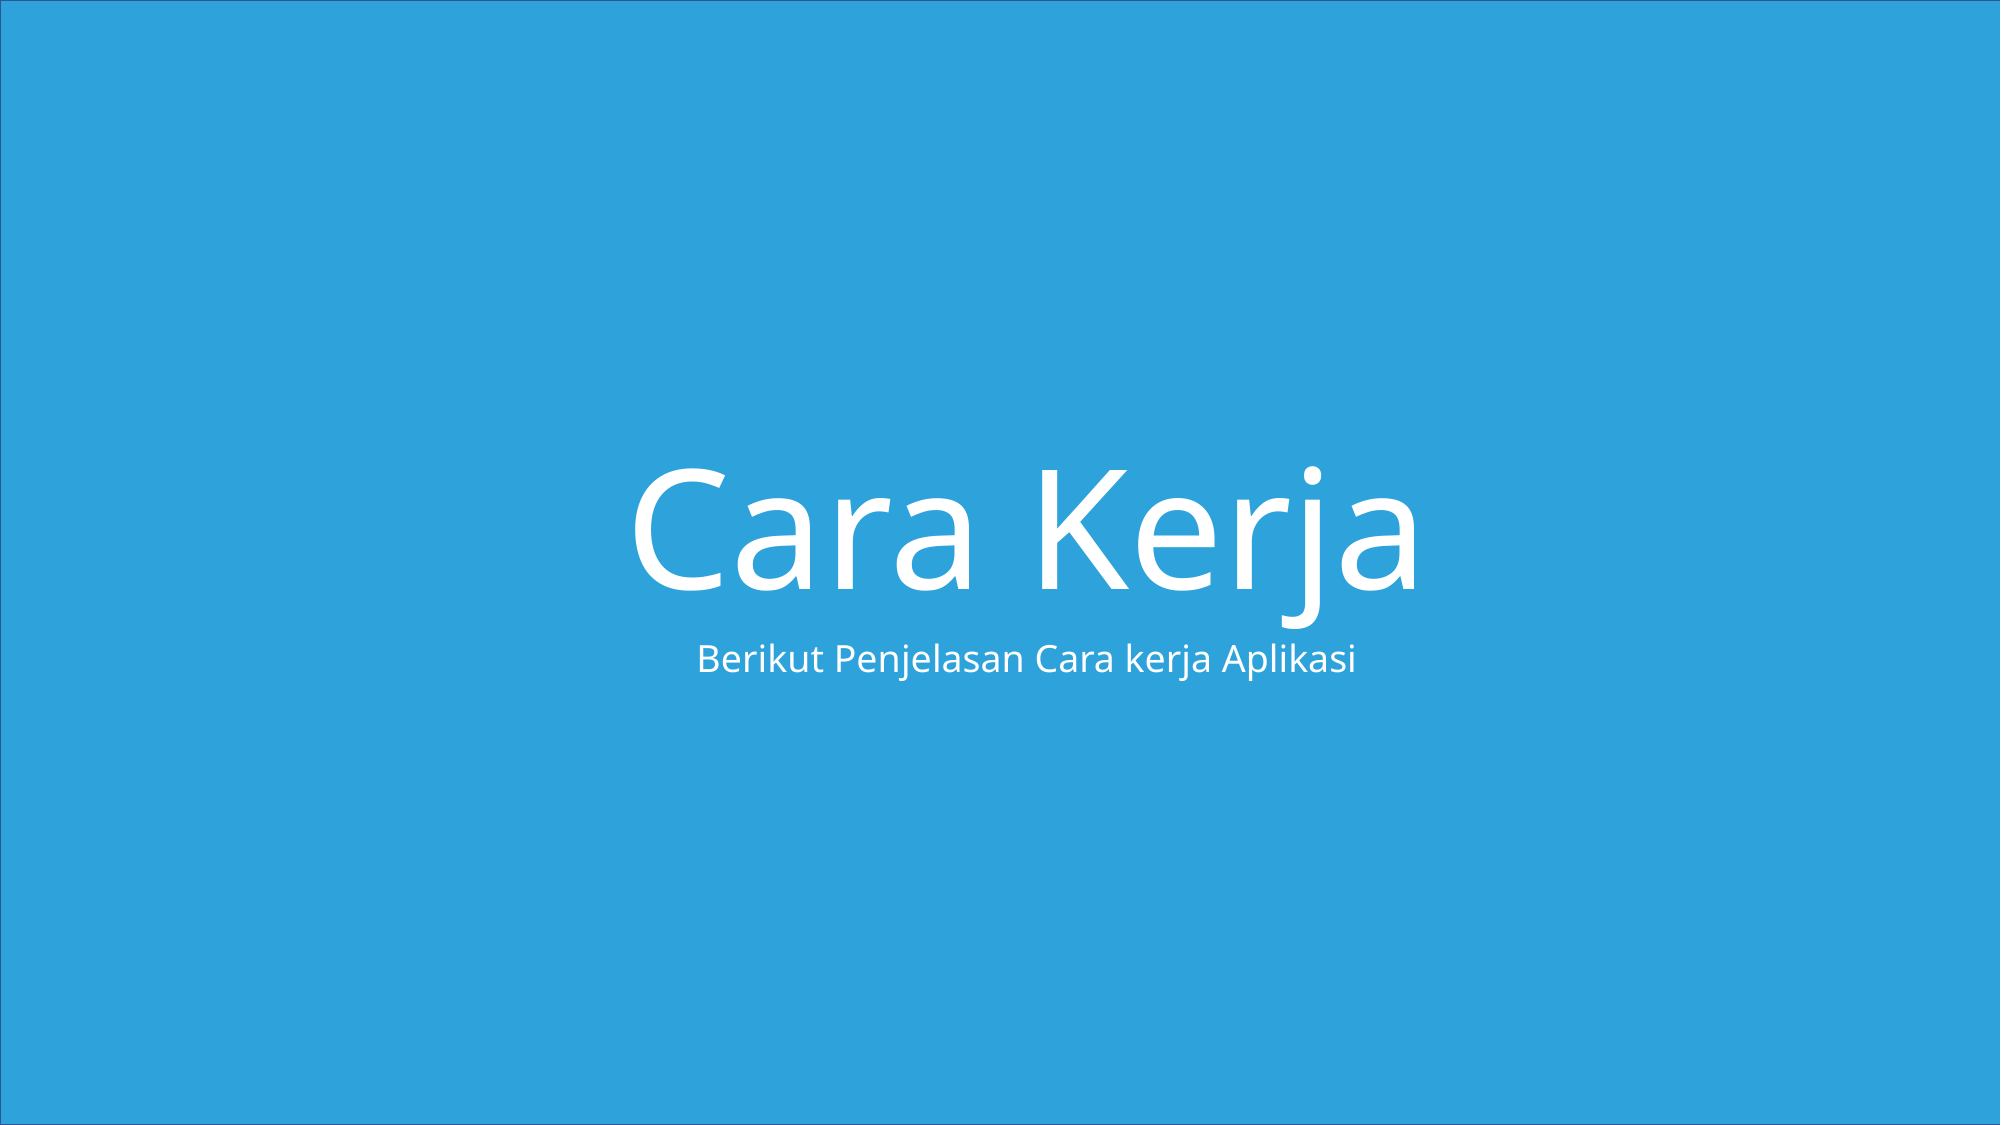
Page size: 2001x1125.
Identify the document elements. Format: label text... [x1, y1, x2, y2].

subtitle Berikut Penjelasan Cara kerja Aplikasi [277, 632, 1778, 725]
title Cara Kerja [277, 357, 1778, 632]
text_box [0, 0, 2000, 1125]
